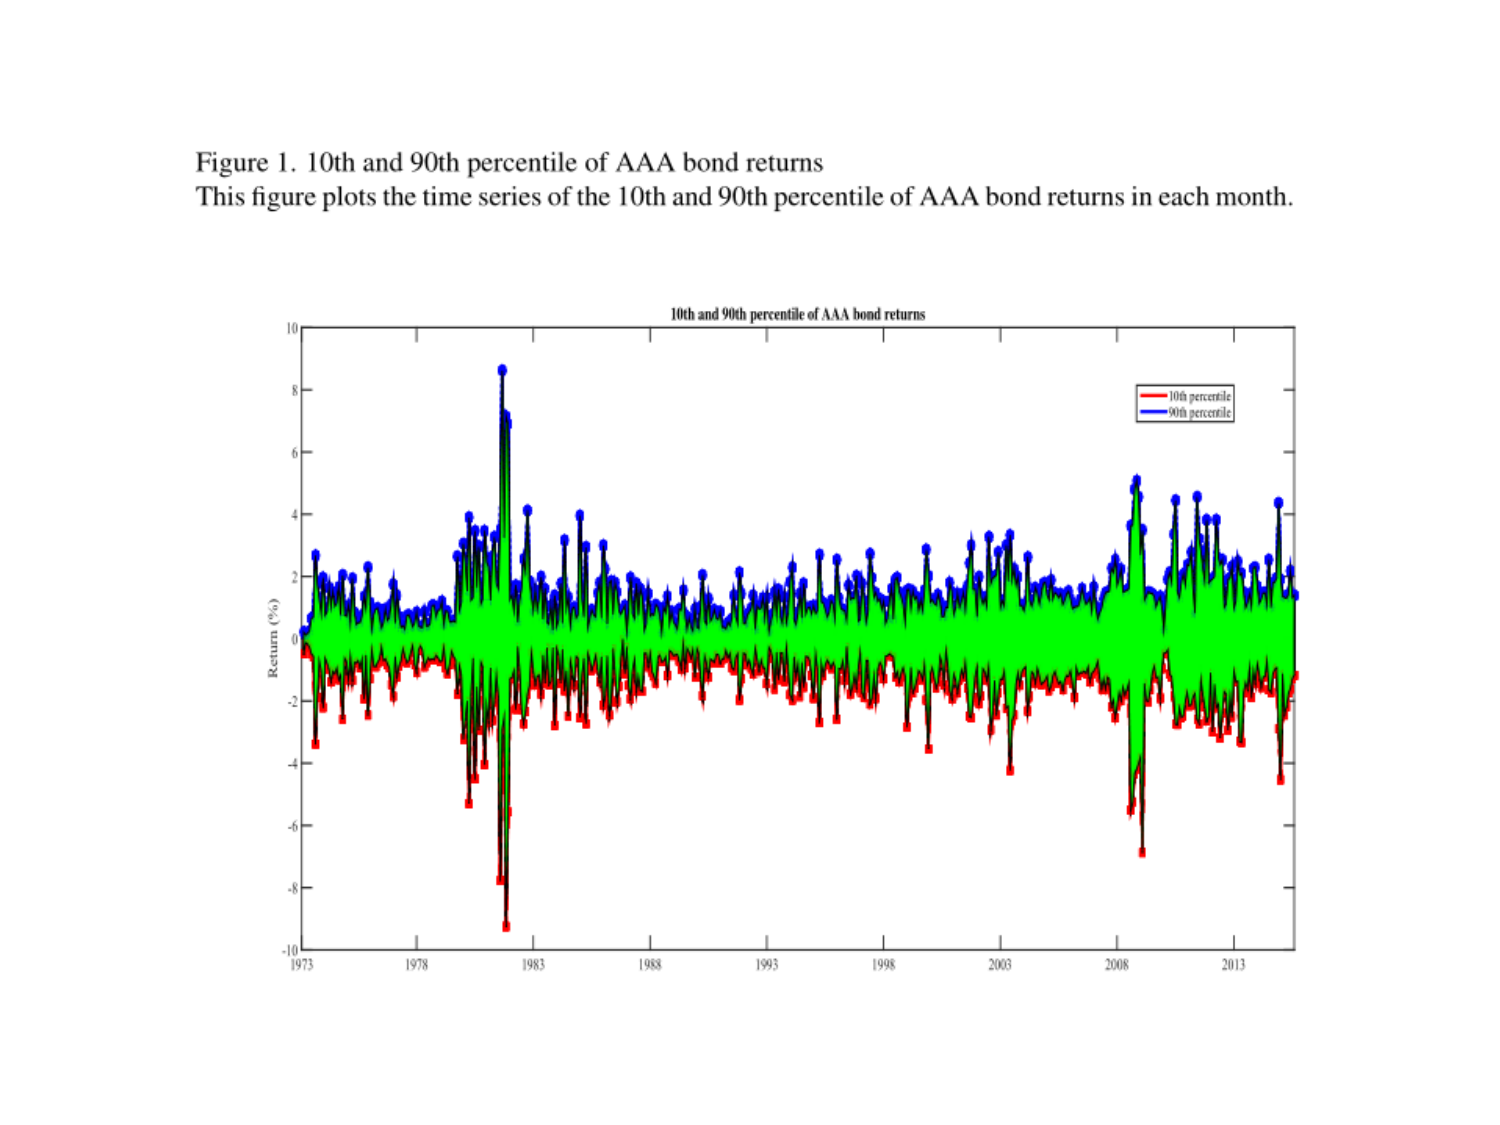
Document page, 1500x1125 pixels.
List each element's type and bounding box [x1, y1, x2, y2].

picture [182, 138, 1318, 987]
